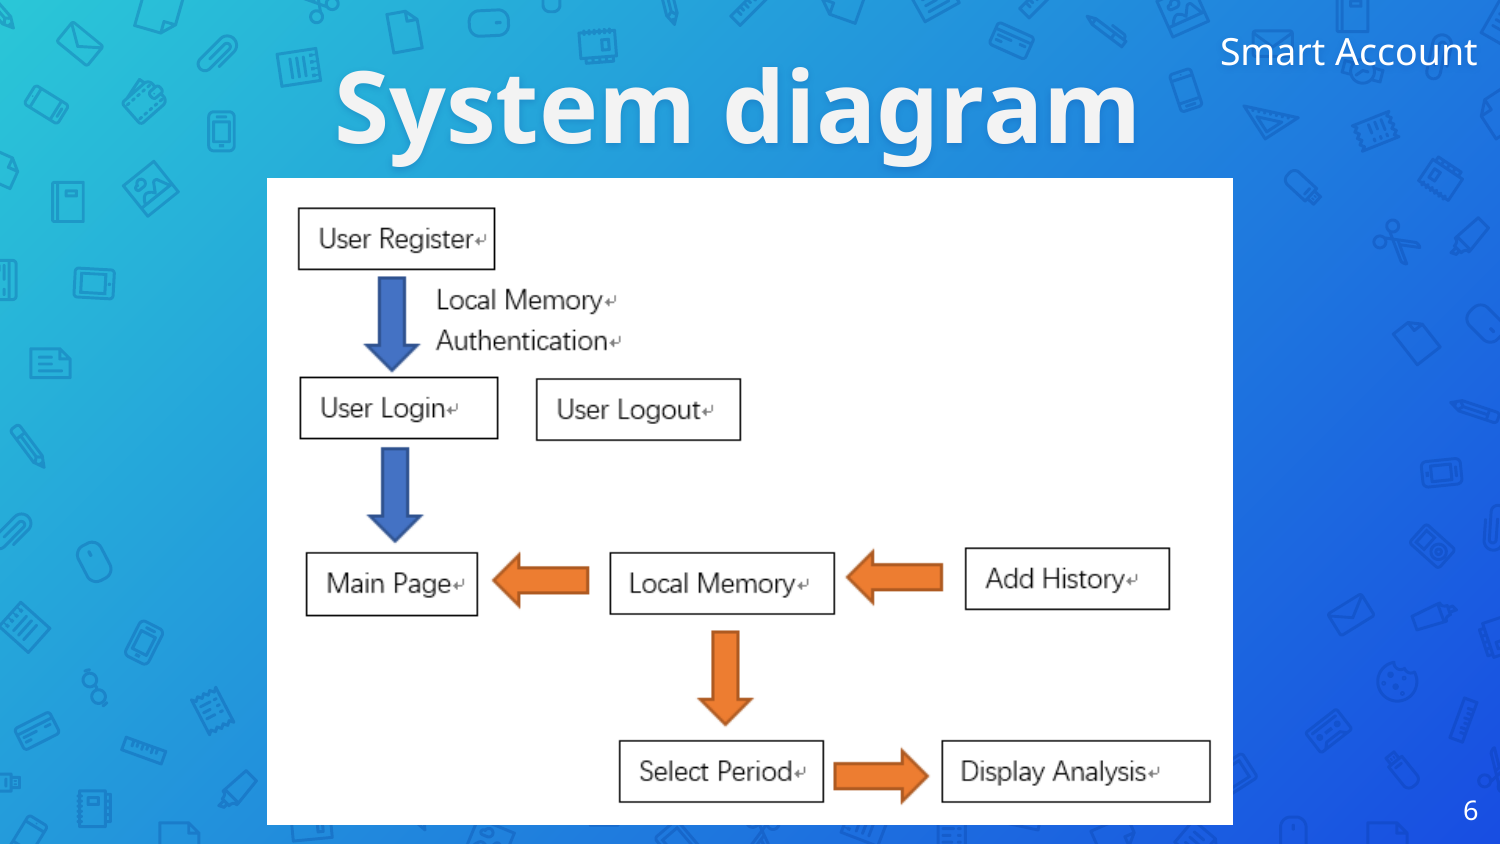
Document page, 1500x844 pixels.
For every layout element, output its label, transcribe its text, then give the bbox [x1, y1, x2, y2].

title System diagram [171, 56, 1306, 179]
title Smart Account [1204, 8, 1494, 89]
slide_number ‹#› [1403, 779, 1494, 844]
picture [267, 178, 1233, 825]
